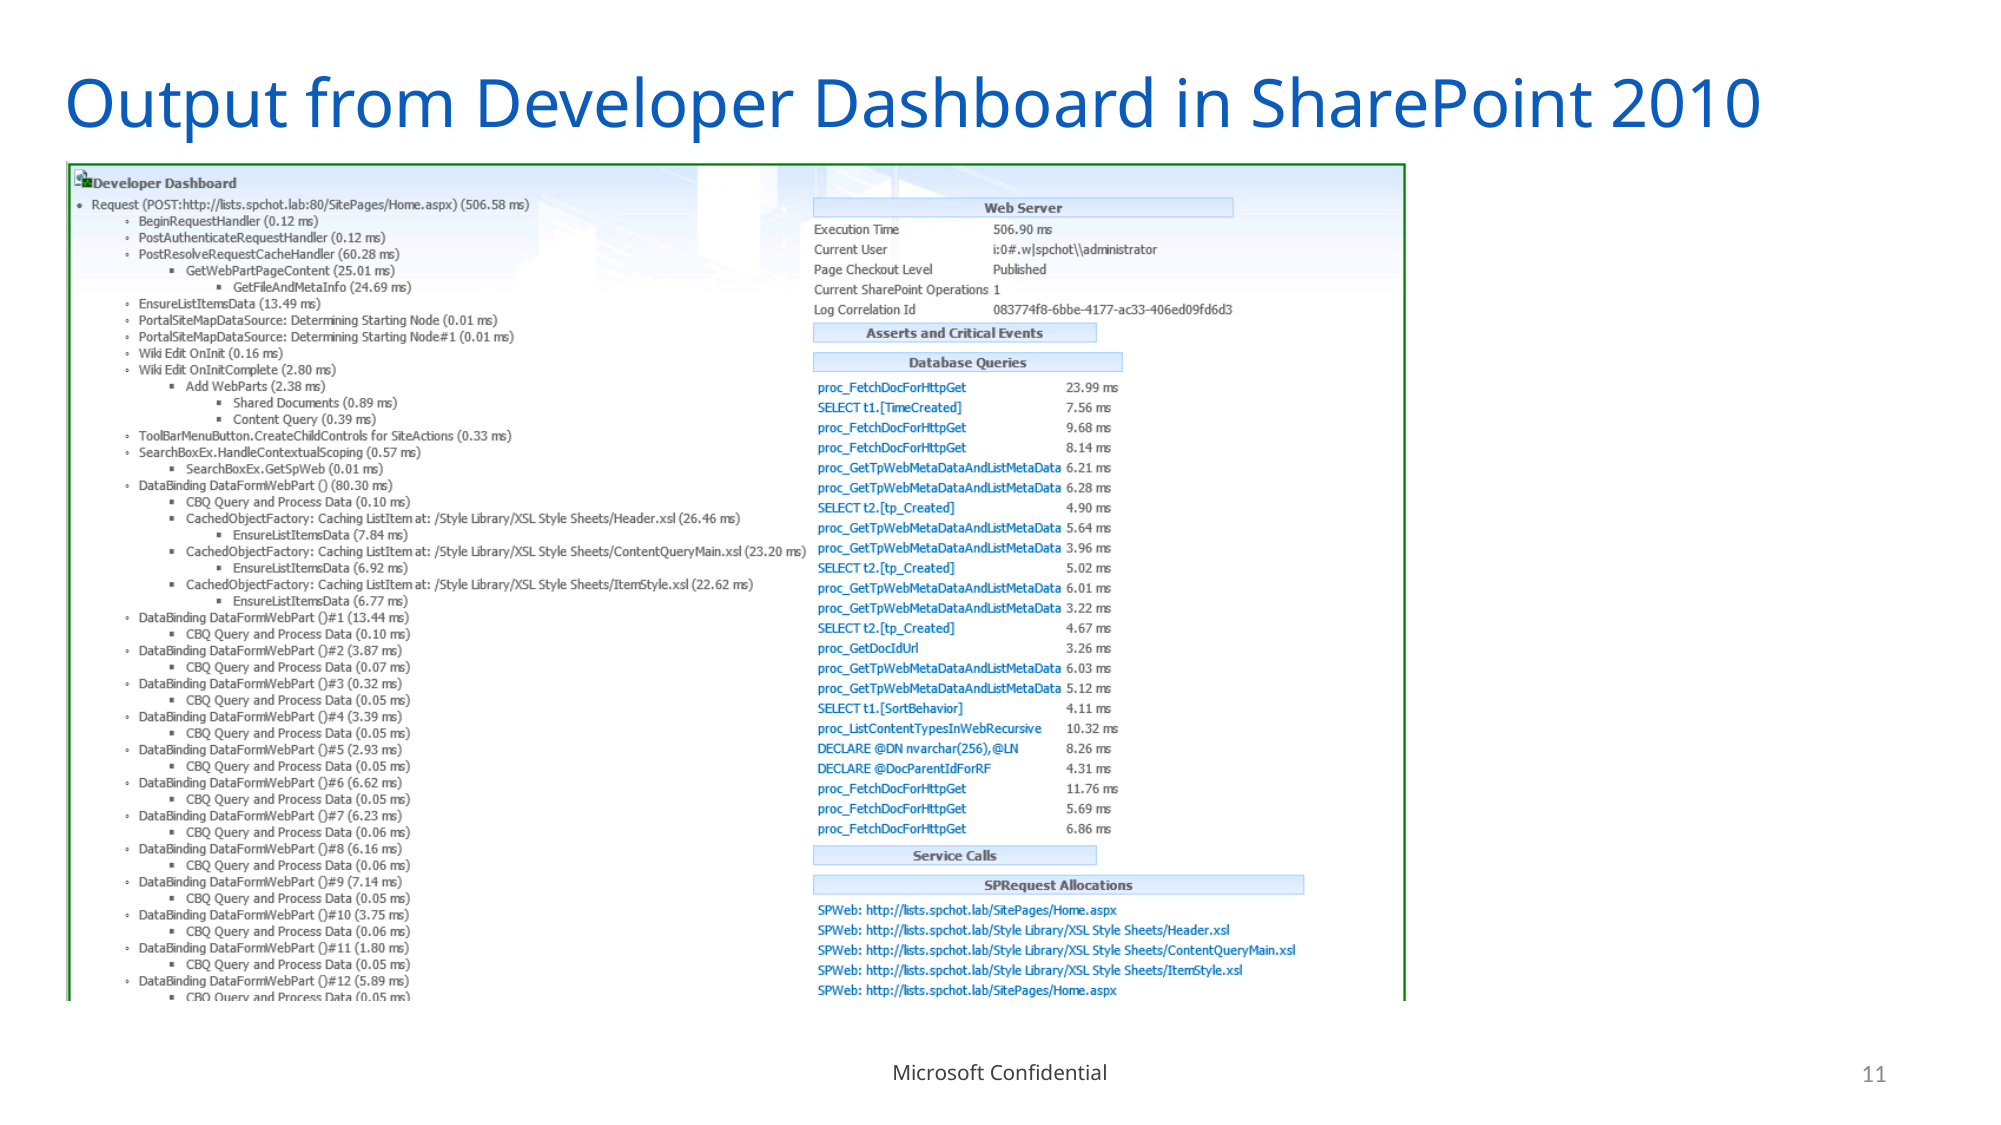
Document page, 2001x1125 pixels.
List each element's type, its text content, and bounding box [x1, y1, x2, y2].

title Output from Developer Dashboard in SharePoint 2010 [49, 49, 1899, 162]
picture [65, 161, 1407, 1001]
slide_number 11 [1451, 1042, 1902, 1103]
